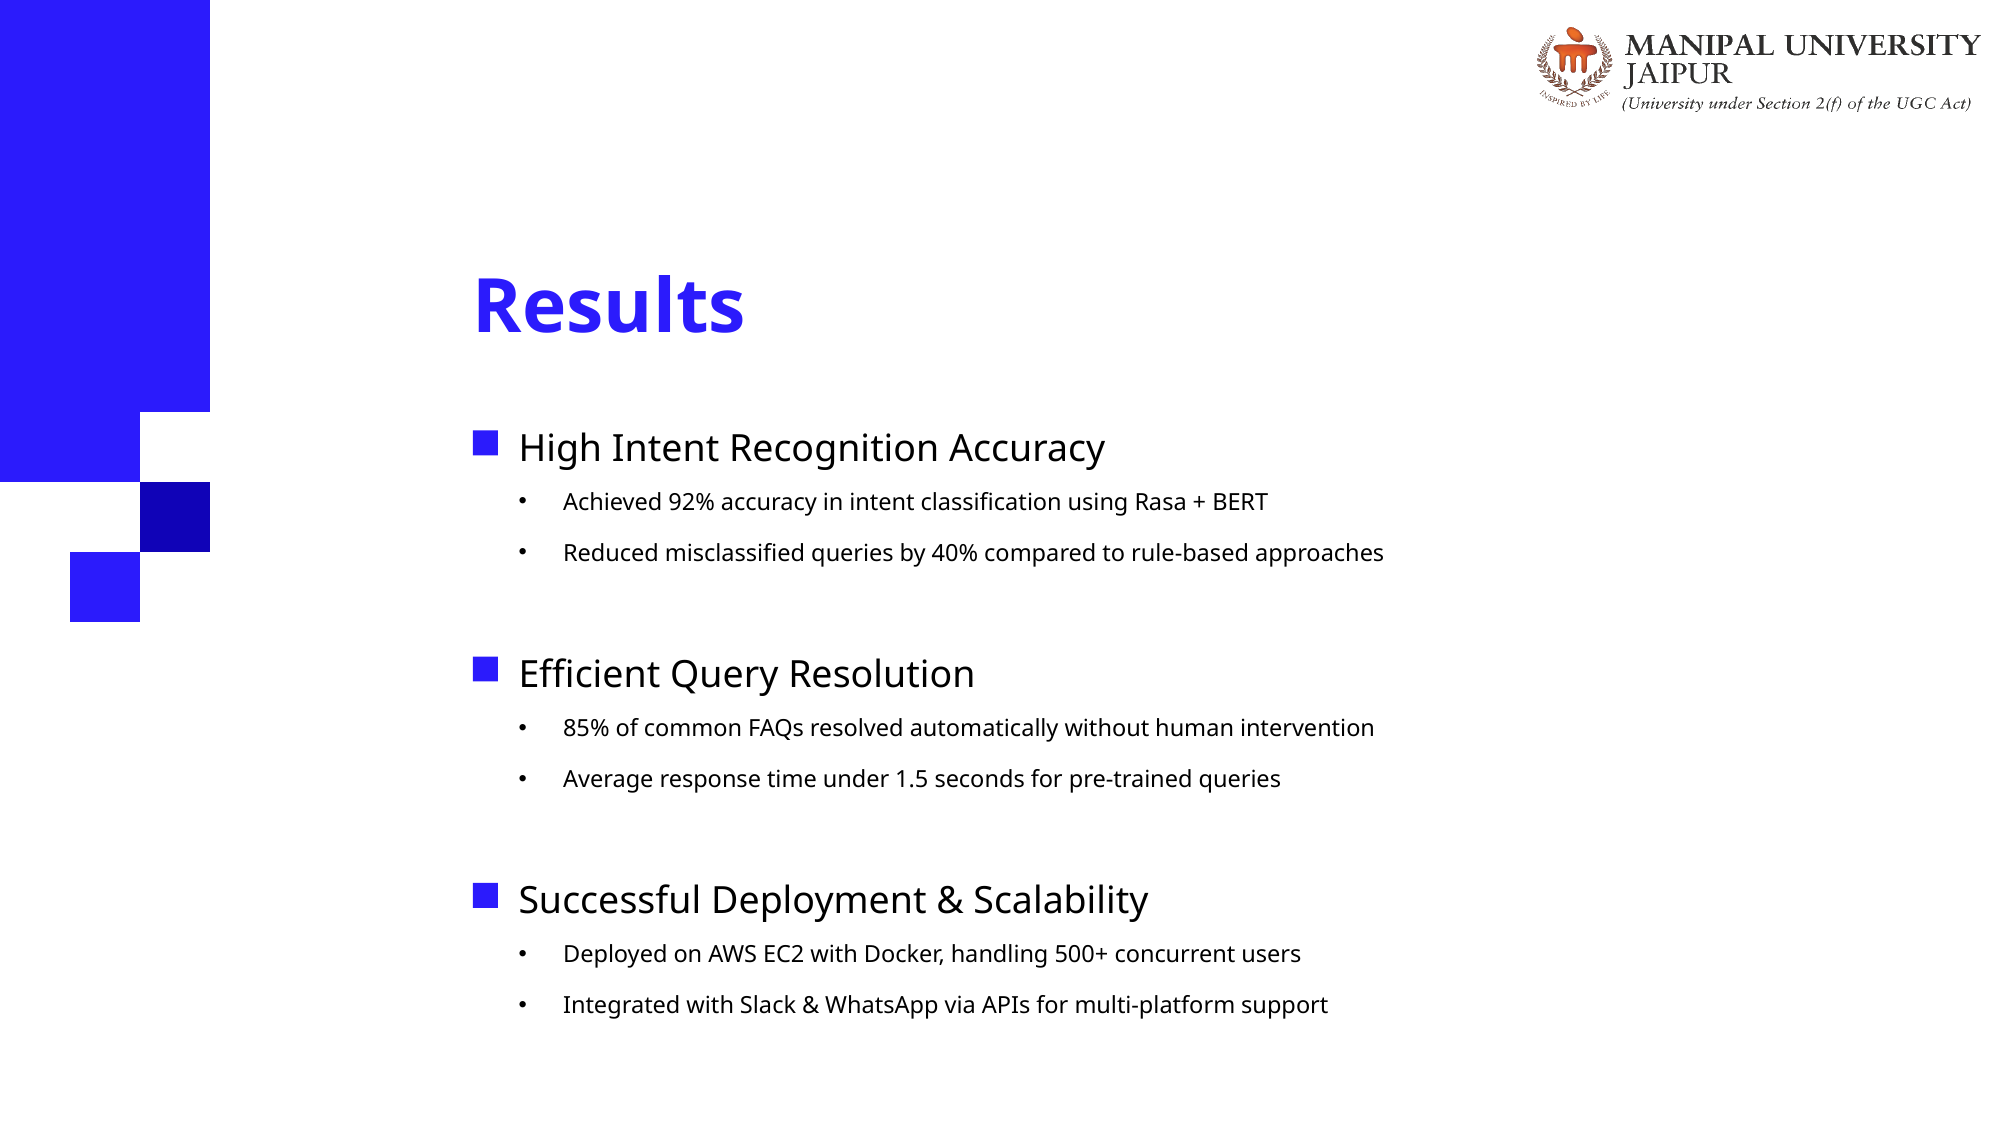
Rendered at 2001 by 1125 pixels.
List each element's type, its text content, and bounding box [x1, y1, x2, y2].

list Deployed on AWS EC2 with Docker, handling 500+ concurrent users Integrated with Slack & WhatsApp via APIs for multi-platform support [518, 933, 1696, 1019]
list High Intent Recognition Accuracy [518, 368, 1696, 470]
title Results [472, 113, 1696, 348]
list 85% of common FAQs resolved automatically without human intervention Average response time under 1.5 seconds for pre-trained queries [518, 707, 1696, 793]
list Successful Deployment & Scalability [518, 821, 1696, 922]
list Efficient Query Resolution [518, 594, 1696, 696]
picture [1537, 27, 1981, 112]
list Achieved 92% accuracy in intent classification using Rasa + BERT Reduced misclassified queries by 40% compared to rule-based approaches [518, 481, 1696, 567]
